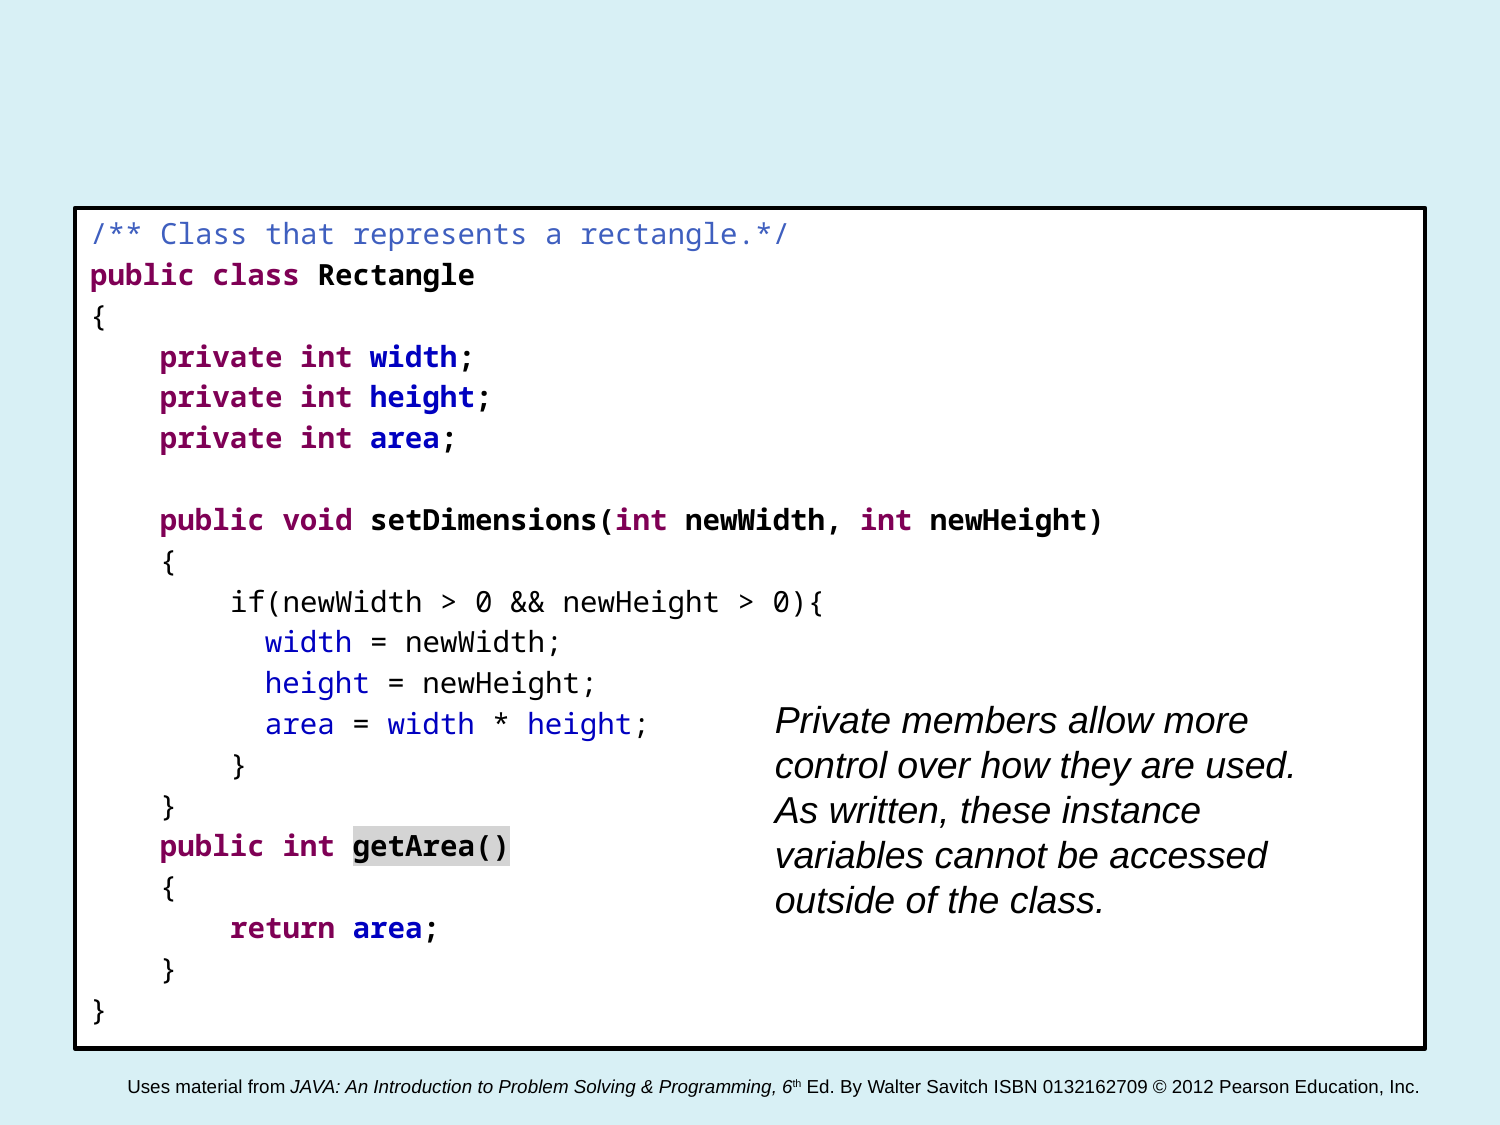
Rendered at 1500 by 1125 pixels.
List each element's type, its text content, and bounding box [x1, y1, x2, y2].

list /** Class that represents a rectangle.*/ public class Rectangle { private int width; private int height; private int area; public void setDimensions(int newWidth, int newHeight) { if(newWidth > 0 && newHeight > 0){ width = newWidth; height = newHeight; area = width * height; } } public int getArea() { return area; } } [75, 208, 1425, 1049]
text_box Private members allow more control over how they are used. As written, these instance variables cannot be accessed outside of the class. [759, 688, 1334, 928]
